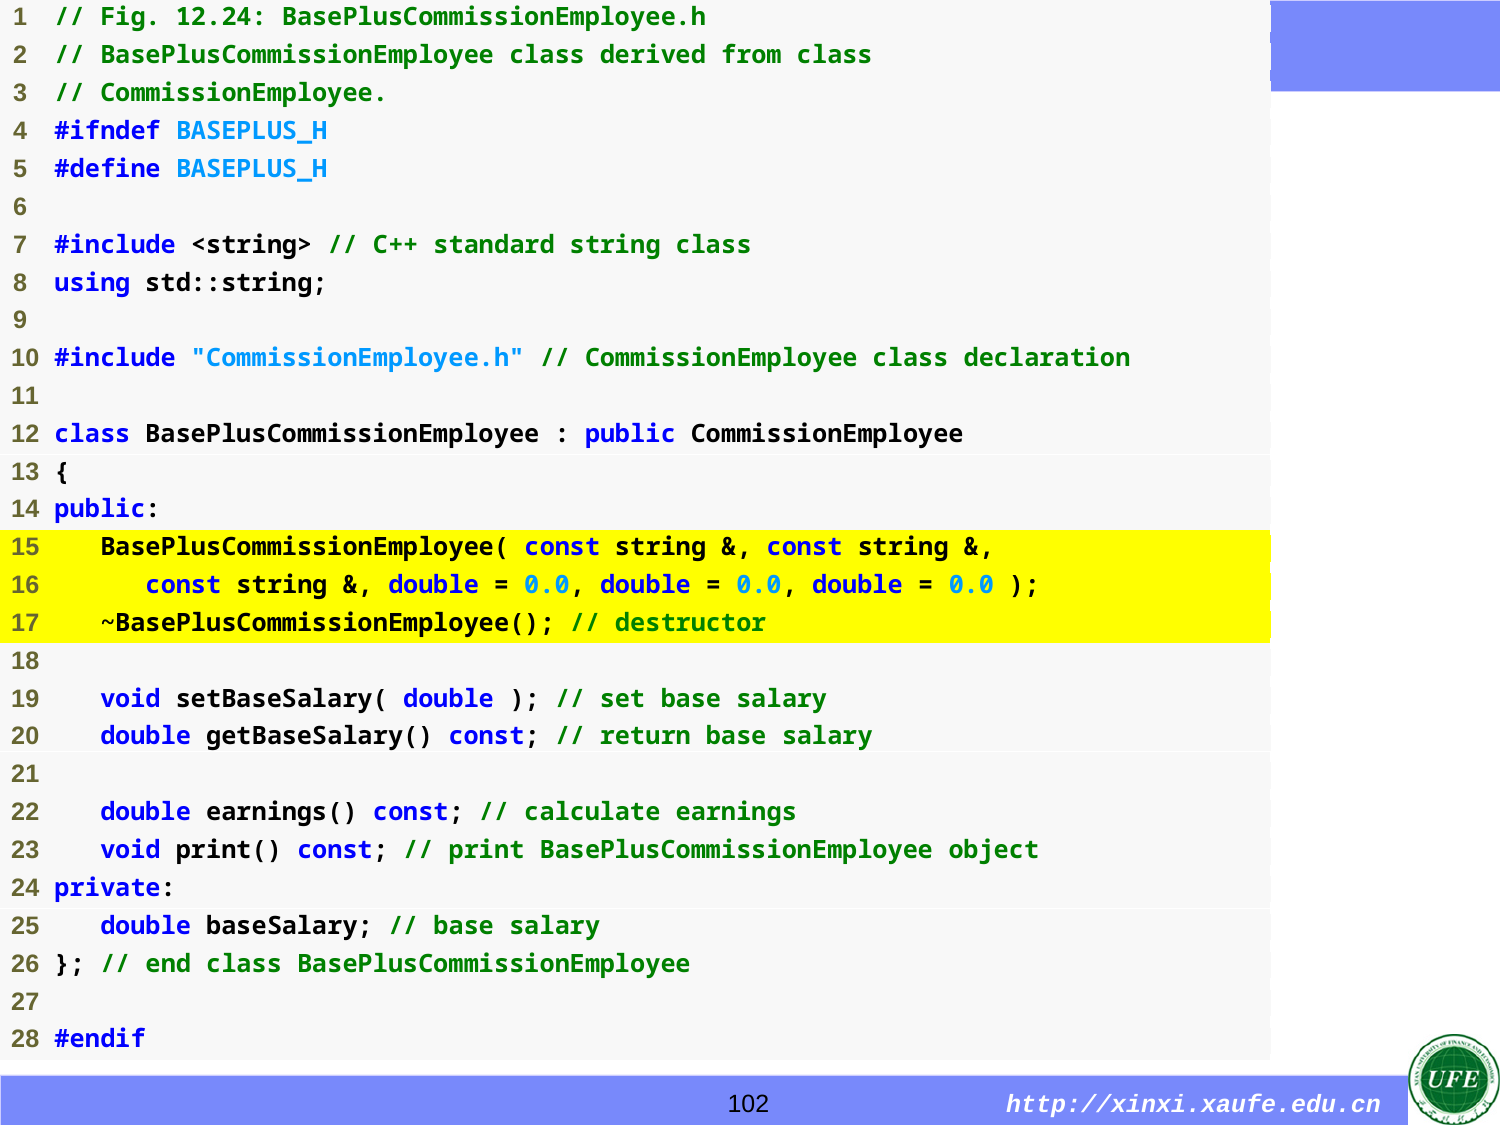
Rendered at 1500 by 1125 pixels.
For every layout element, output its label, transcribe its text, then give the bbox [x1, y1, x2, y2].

slide_number 102 [712, 1094, 813, 1121]
picture [1408, 1034, 1500, 1125]
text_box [0, 0, 1275, 1094]
